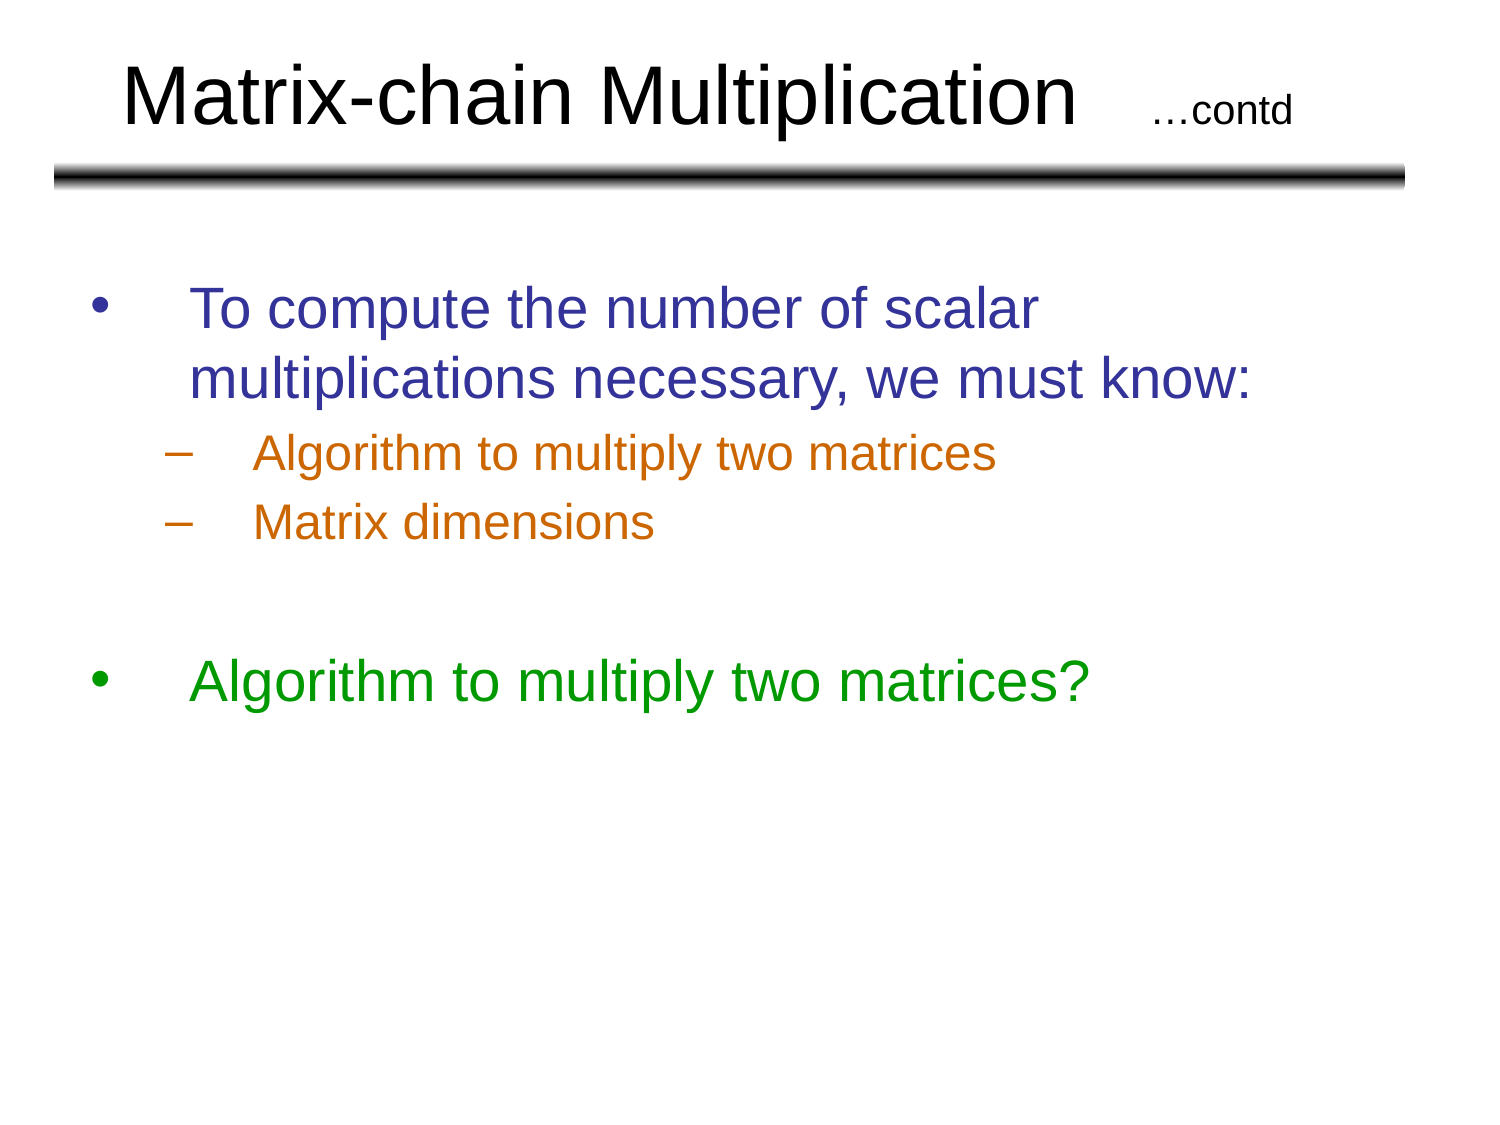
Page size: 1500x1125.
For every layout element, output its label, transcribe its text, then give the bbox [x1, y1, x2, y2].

title Matrix-chain Multiplication …contd [55, 16, 1406, 166]
list To compute the number of scalar multiplications necessary, we must know: Algorithm to multiply two matrices Matrix dimensions Algorithm to multiply two matrices? [75, 262, 1425, 1050]
